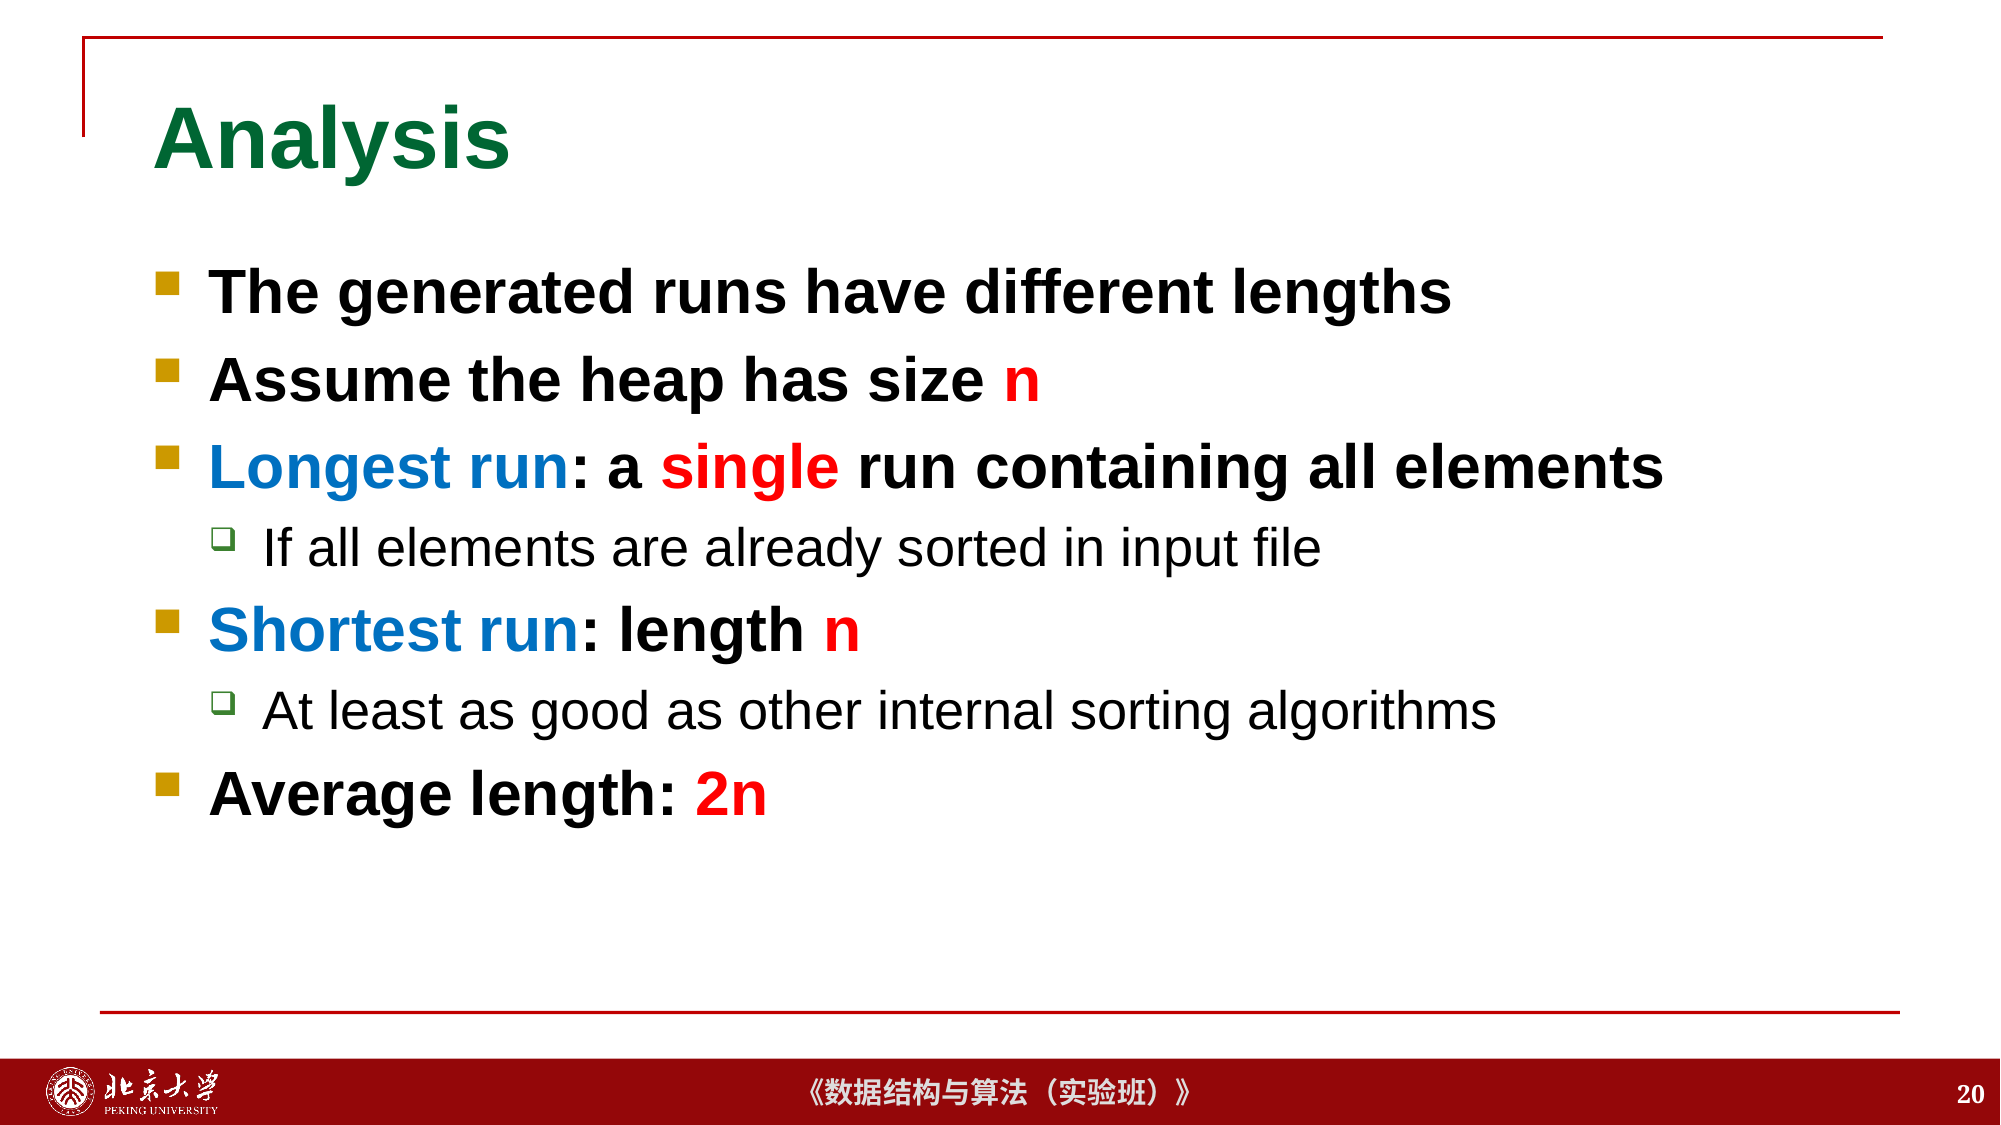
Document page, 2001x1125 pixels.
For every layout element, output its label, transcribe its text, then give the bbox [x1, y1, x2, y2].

picture [46, 1067, 218, 1116]
title Analysis [137, 59, 1863, 209]
slide_number 20 [1550, 1065, 2000, 1125]
list The generated runs have different lengths Assume the heap has size n Longest run: a single run containing all elements If all elements are already sorted in input file Shortest run: length n At least as good as other internal sorting algorithms Average length: 2n [137, 243, 1863, 1017]
